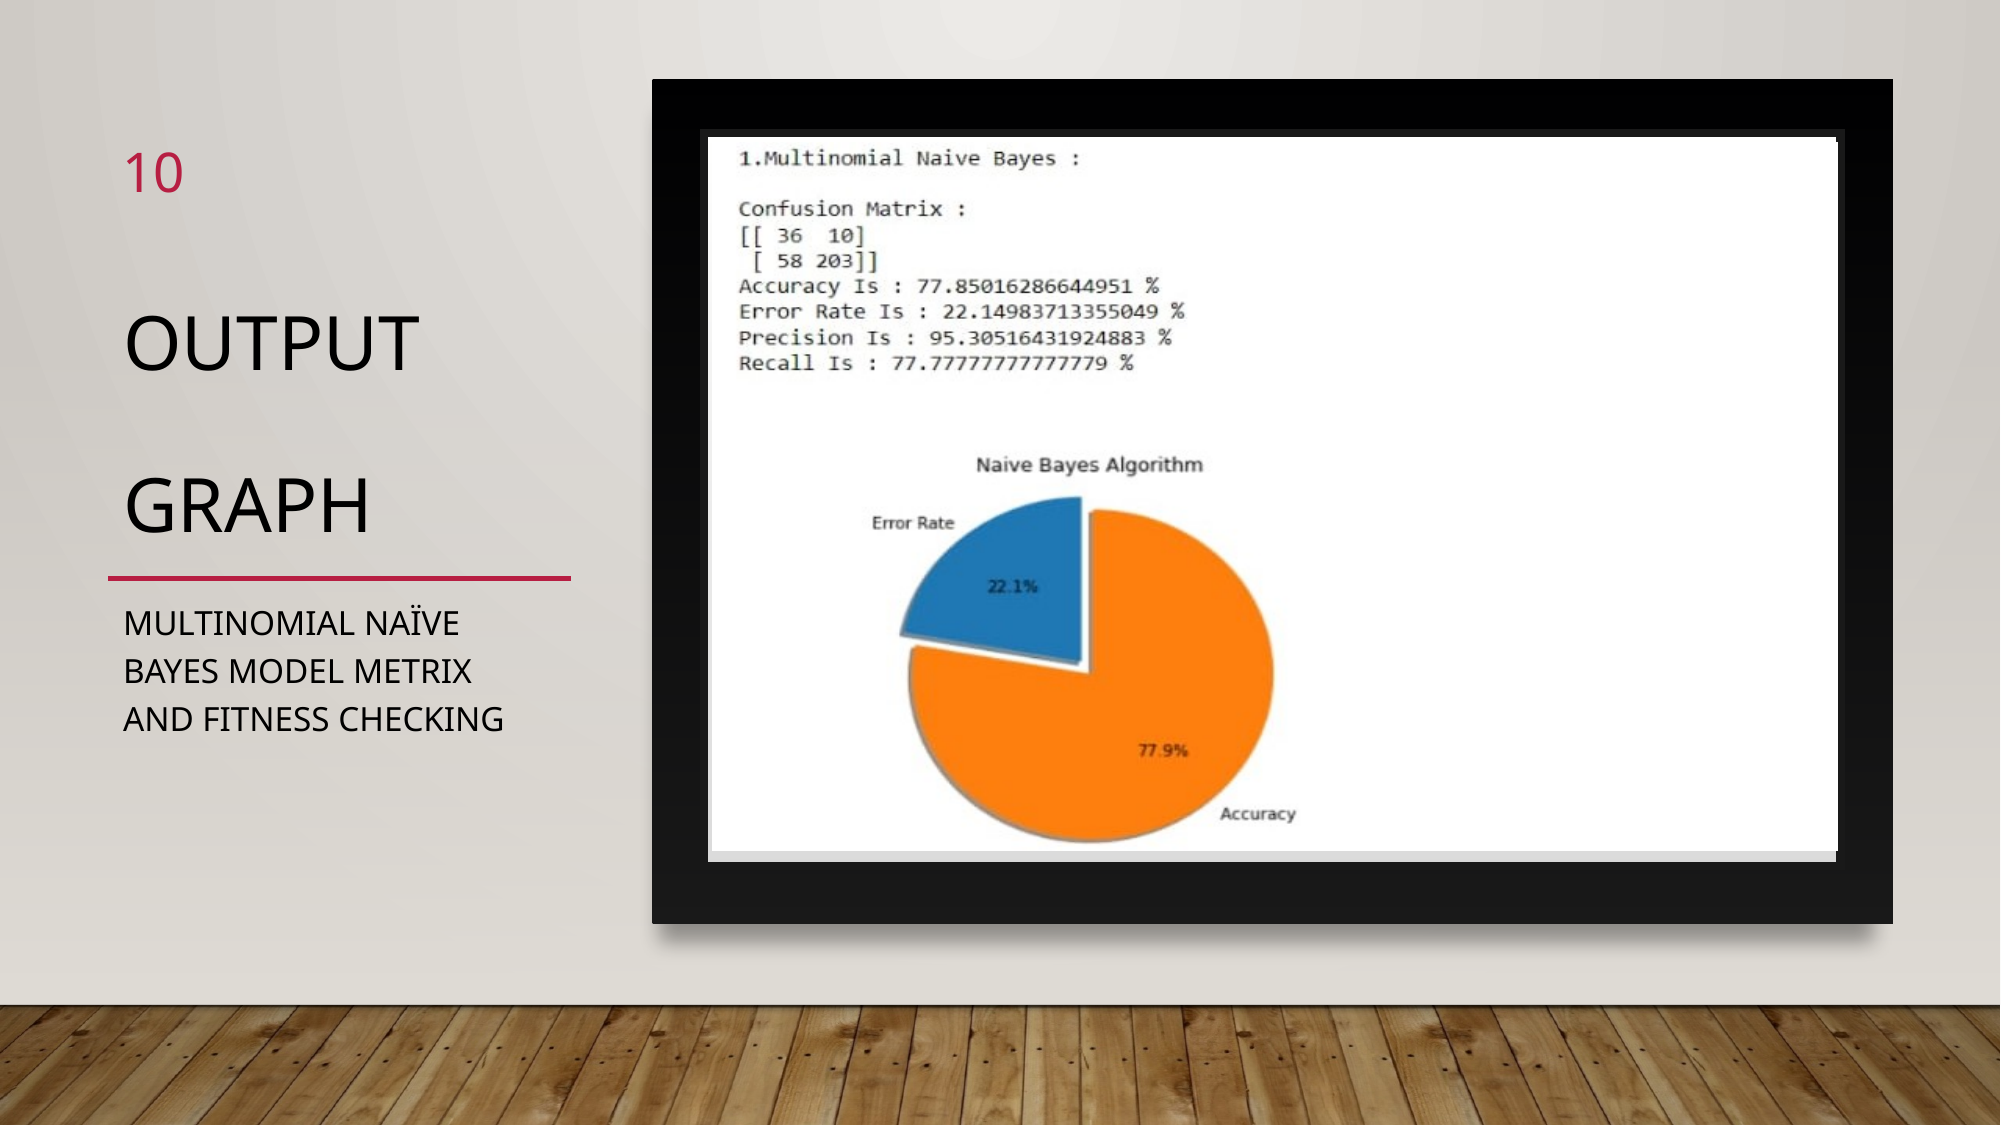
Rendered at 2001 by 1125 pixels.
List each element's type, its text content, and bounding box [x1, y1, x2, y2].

list Multinomial Naïve bayes model metrix and fitness checking [108, 580, 572, 844]
text_box OO [0, 0, 2000, 330]
title OUTPUT Graph [108, 241, 572, 549]
picture [0, 1006, 2000, 1125]
picture [711, 142, 1838, 852]
text_box [0, 330, 2000, 1004]
slide_number 10 [107, 131, 241, 214]
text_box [652, 78, 1894, 924]
